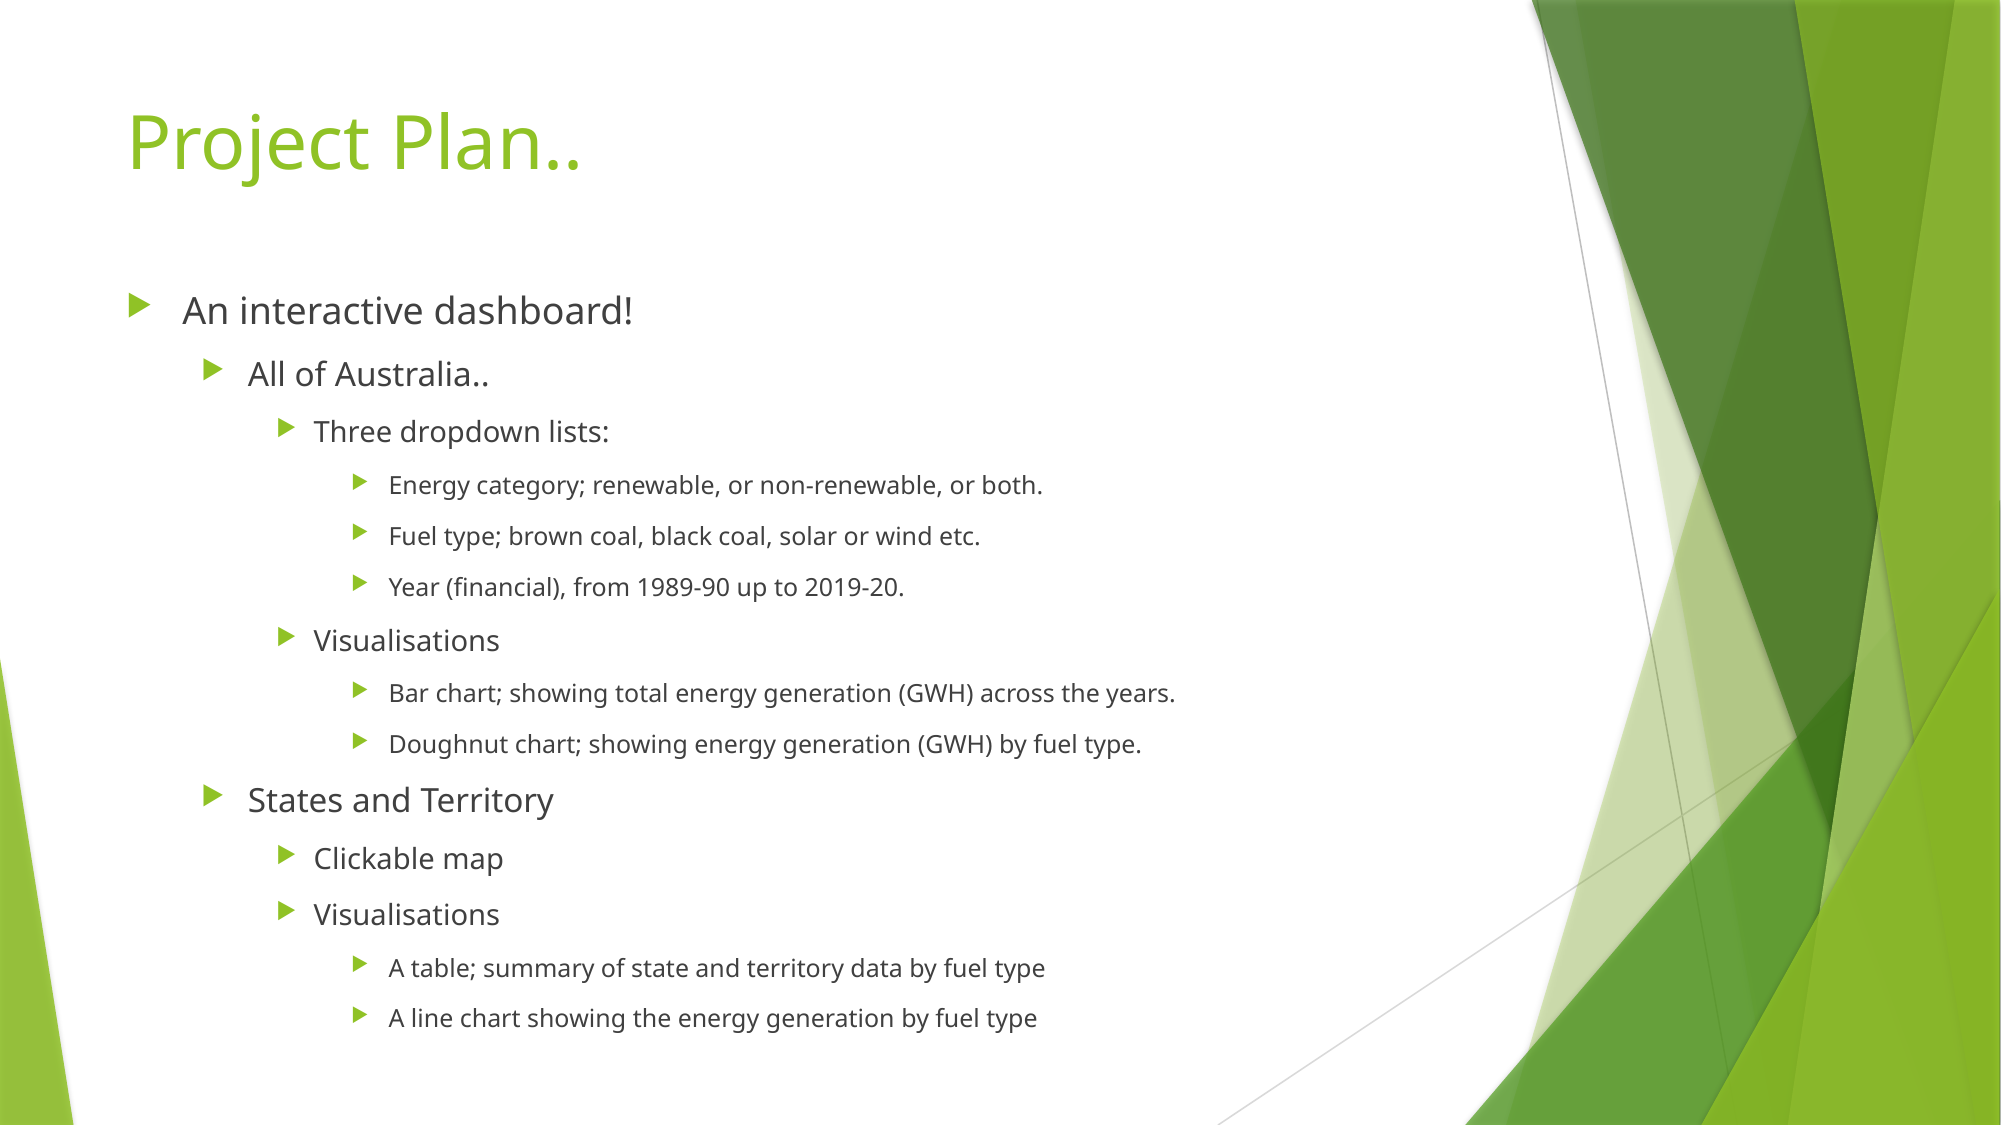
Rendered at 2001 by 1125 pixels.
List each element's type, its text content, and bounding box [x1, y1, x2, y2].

list An interactive dashboard! All of Australia.. Three dropdown lists: Energy category; renewable, or non-renewable, or both. Fuel type; brown coal, black coal, solar or wind etc. Year (financial), from 1989-90 up to 2019-20. Visualisations Bar chart; showing total energy generation (GWH) across the years. Doughnut chart; showing energy generation (GWH) by fuel type. States and Territory Clickable map Visualisations A table; summary of state and territory data by fuel type A line chart showing the energy generation by fuel type [111, 279, 1522, 1109]
title Project Plan.. [111, 86, 1522, 233]
